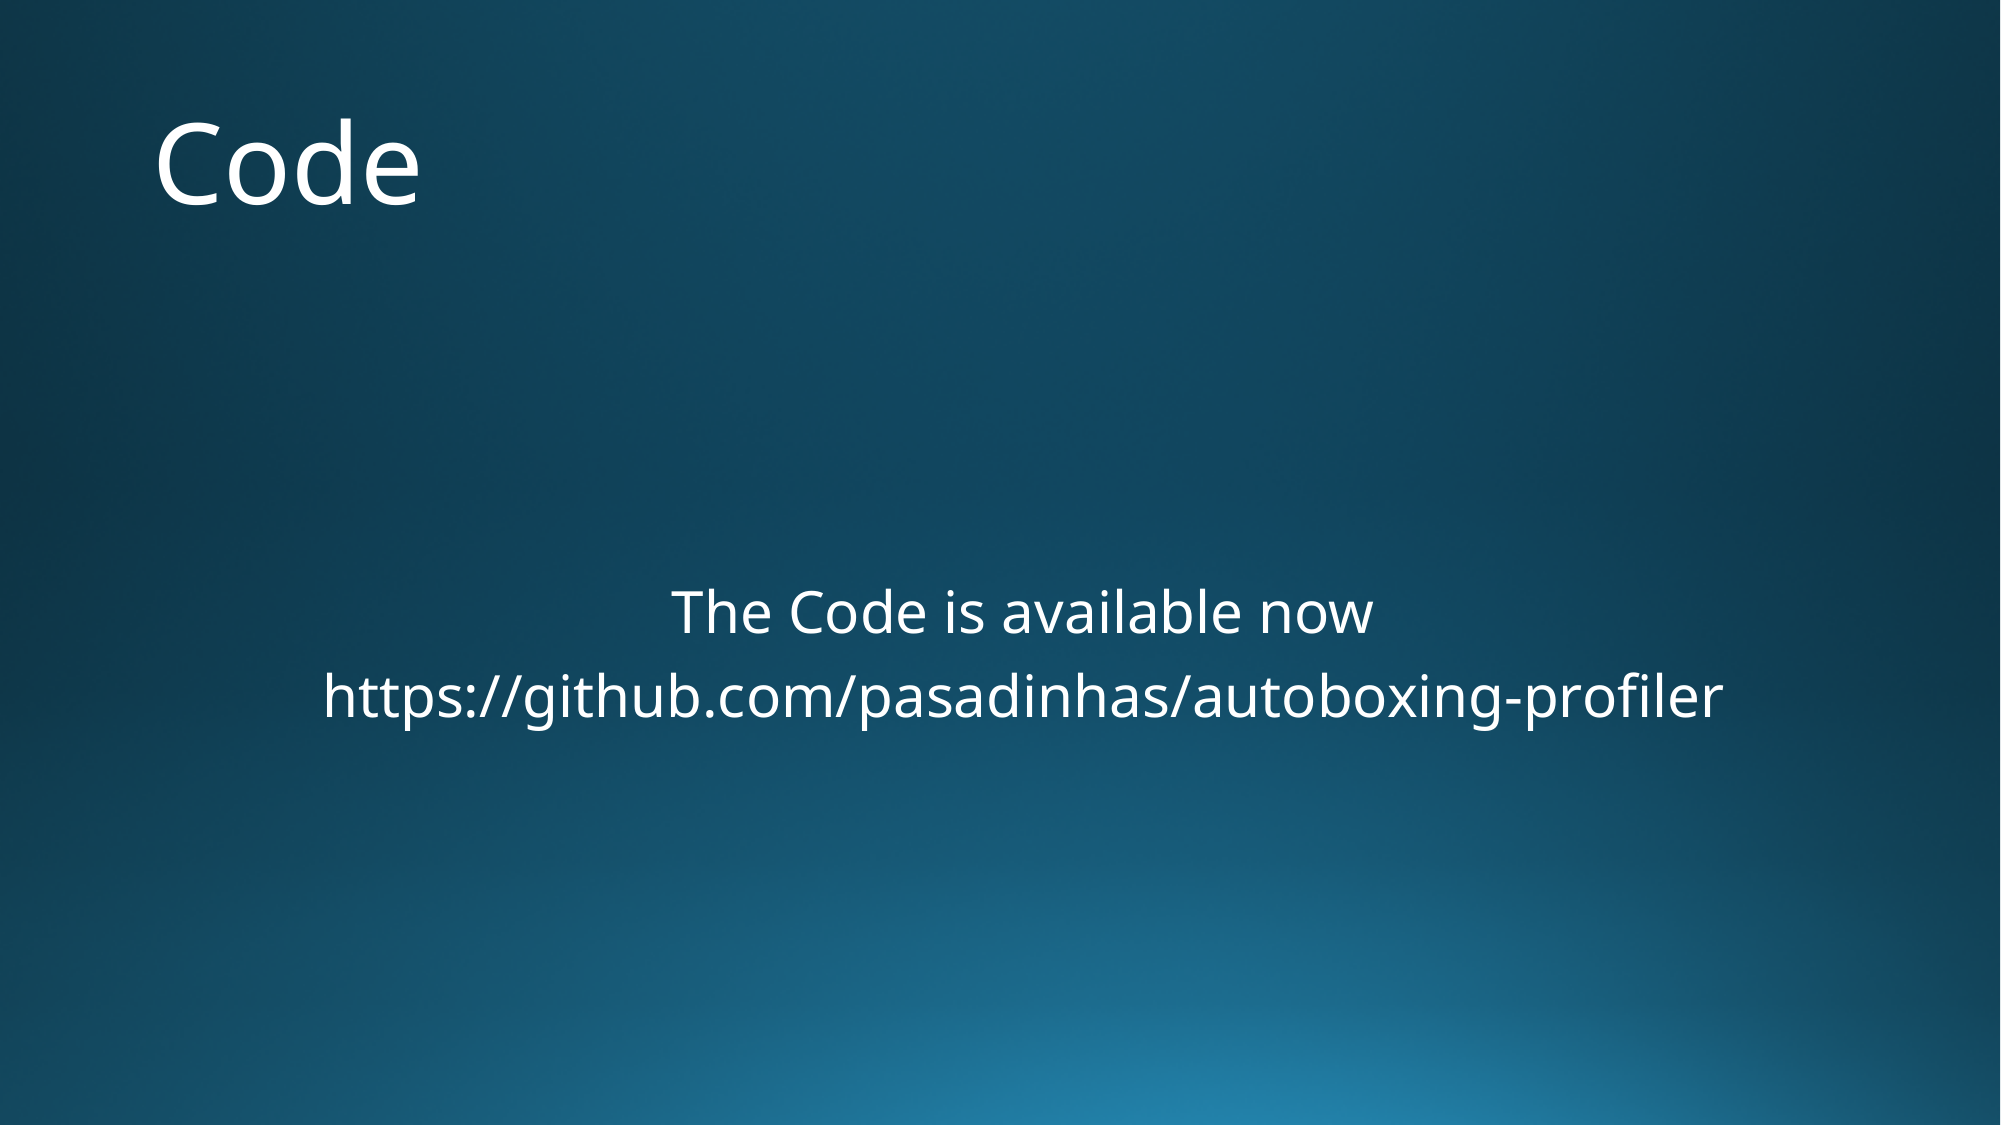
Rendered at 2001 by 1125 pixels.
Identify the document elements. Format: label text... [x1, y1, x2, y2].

list The Code is available now https://github.com/pasadinhas/autoboxing-profiler [183, 299, 1863, 1014]
title Code [137, 59, 1863, 278]
picture [0, 0, 2001, 1125]
